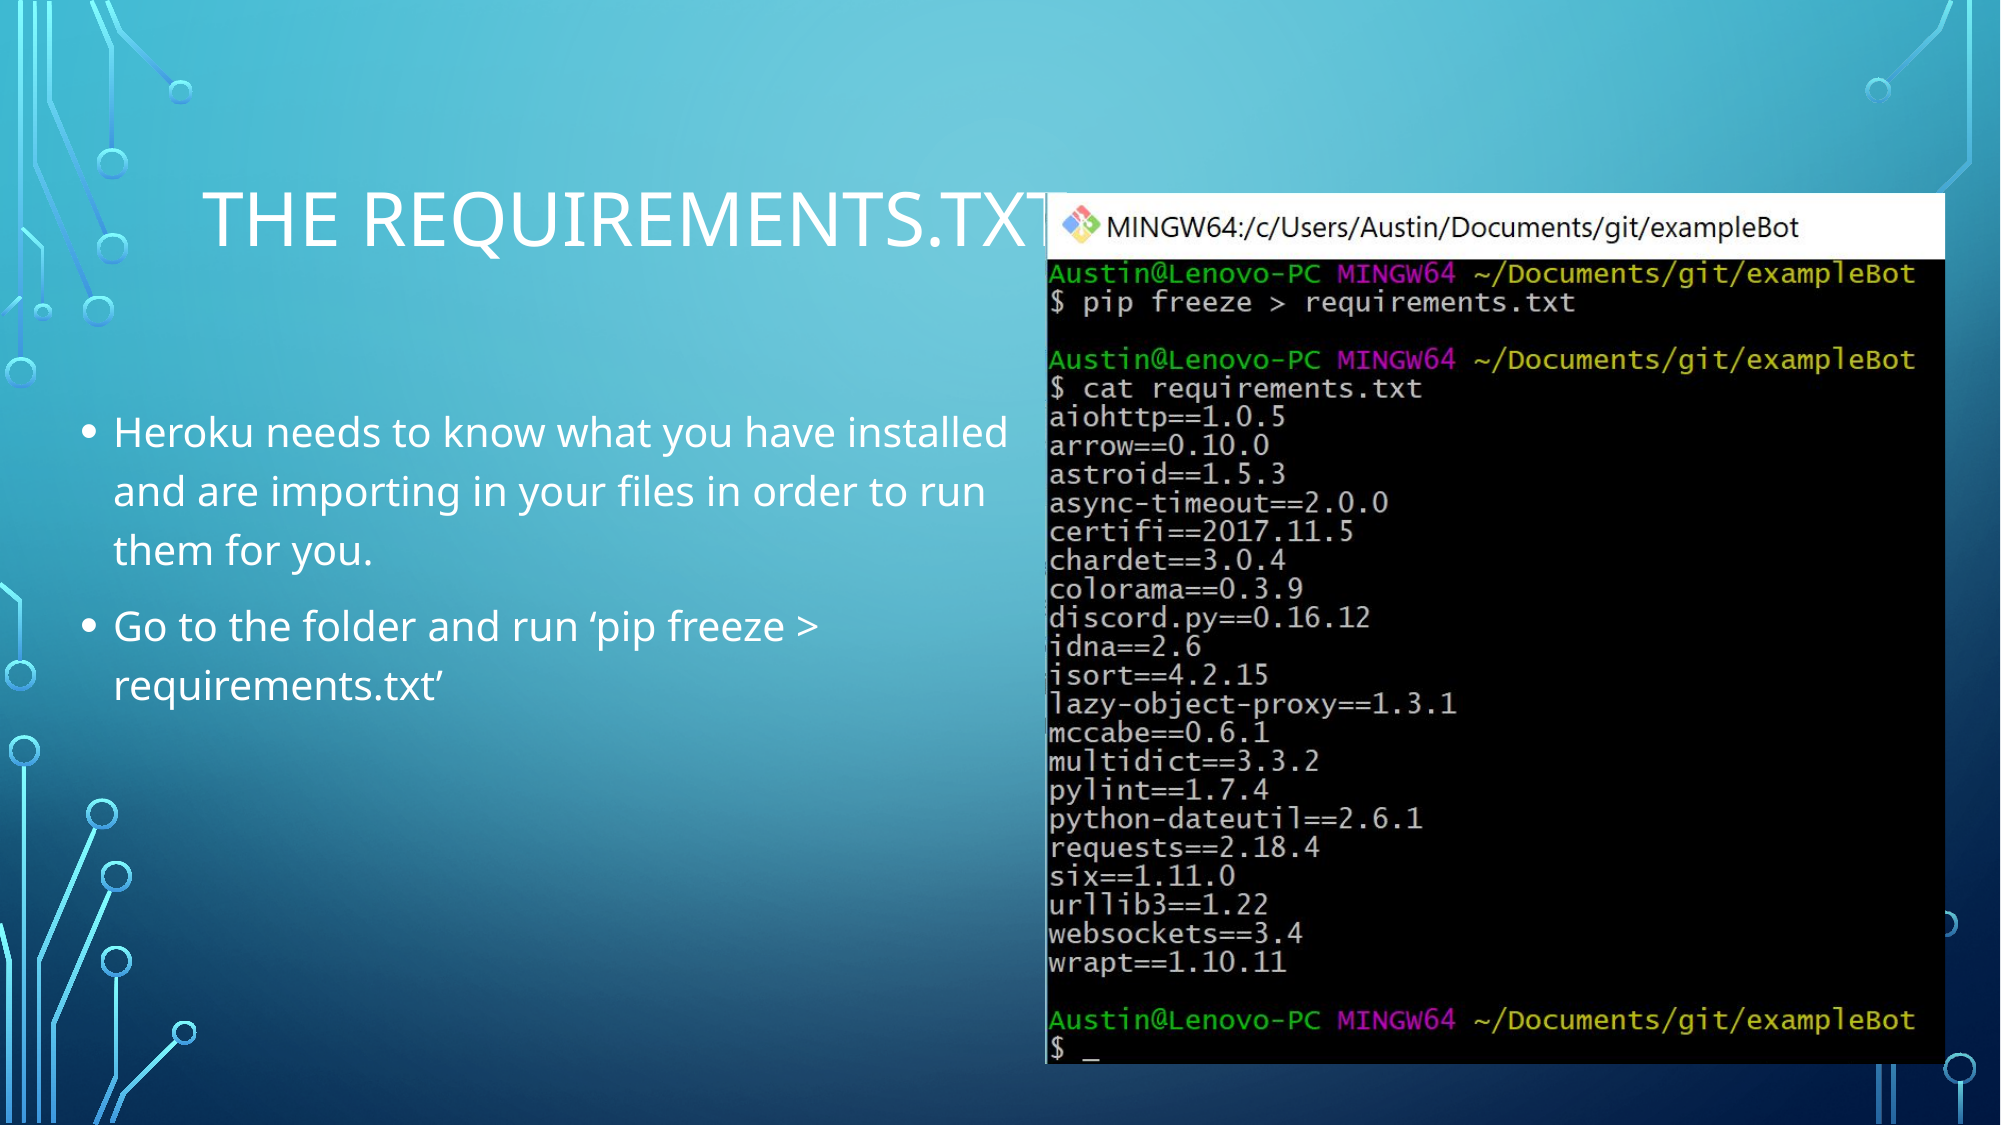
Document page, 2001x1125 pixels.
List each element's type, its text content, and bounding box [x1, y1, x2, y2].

picture [1044, 193, 1946, 1064]
title The requirements.txt [187, 101, 1813, 344]
list Heroku needs to know what you have installed and are importing in your files in order to run them for you. Go to the folder and run ‘pip freeze > requirements.txt’ [64, 389, 1044, 718]
